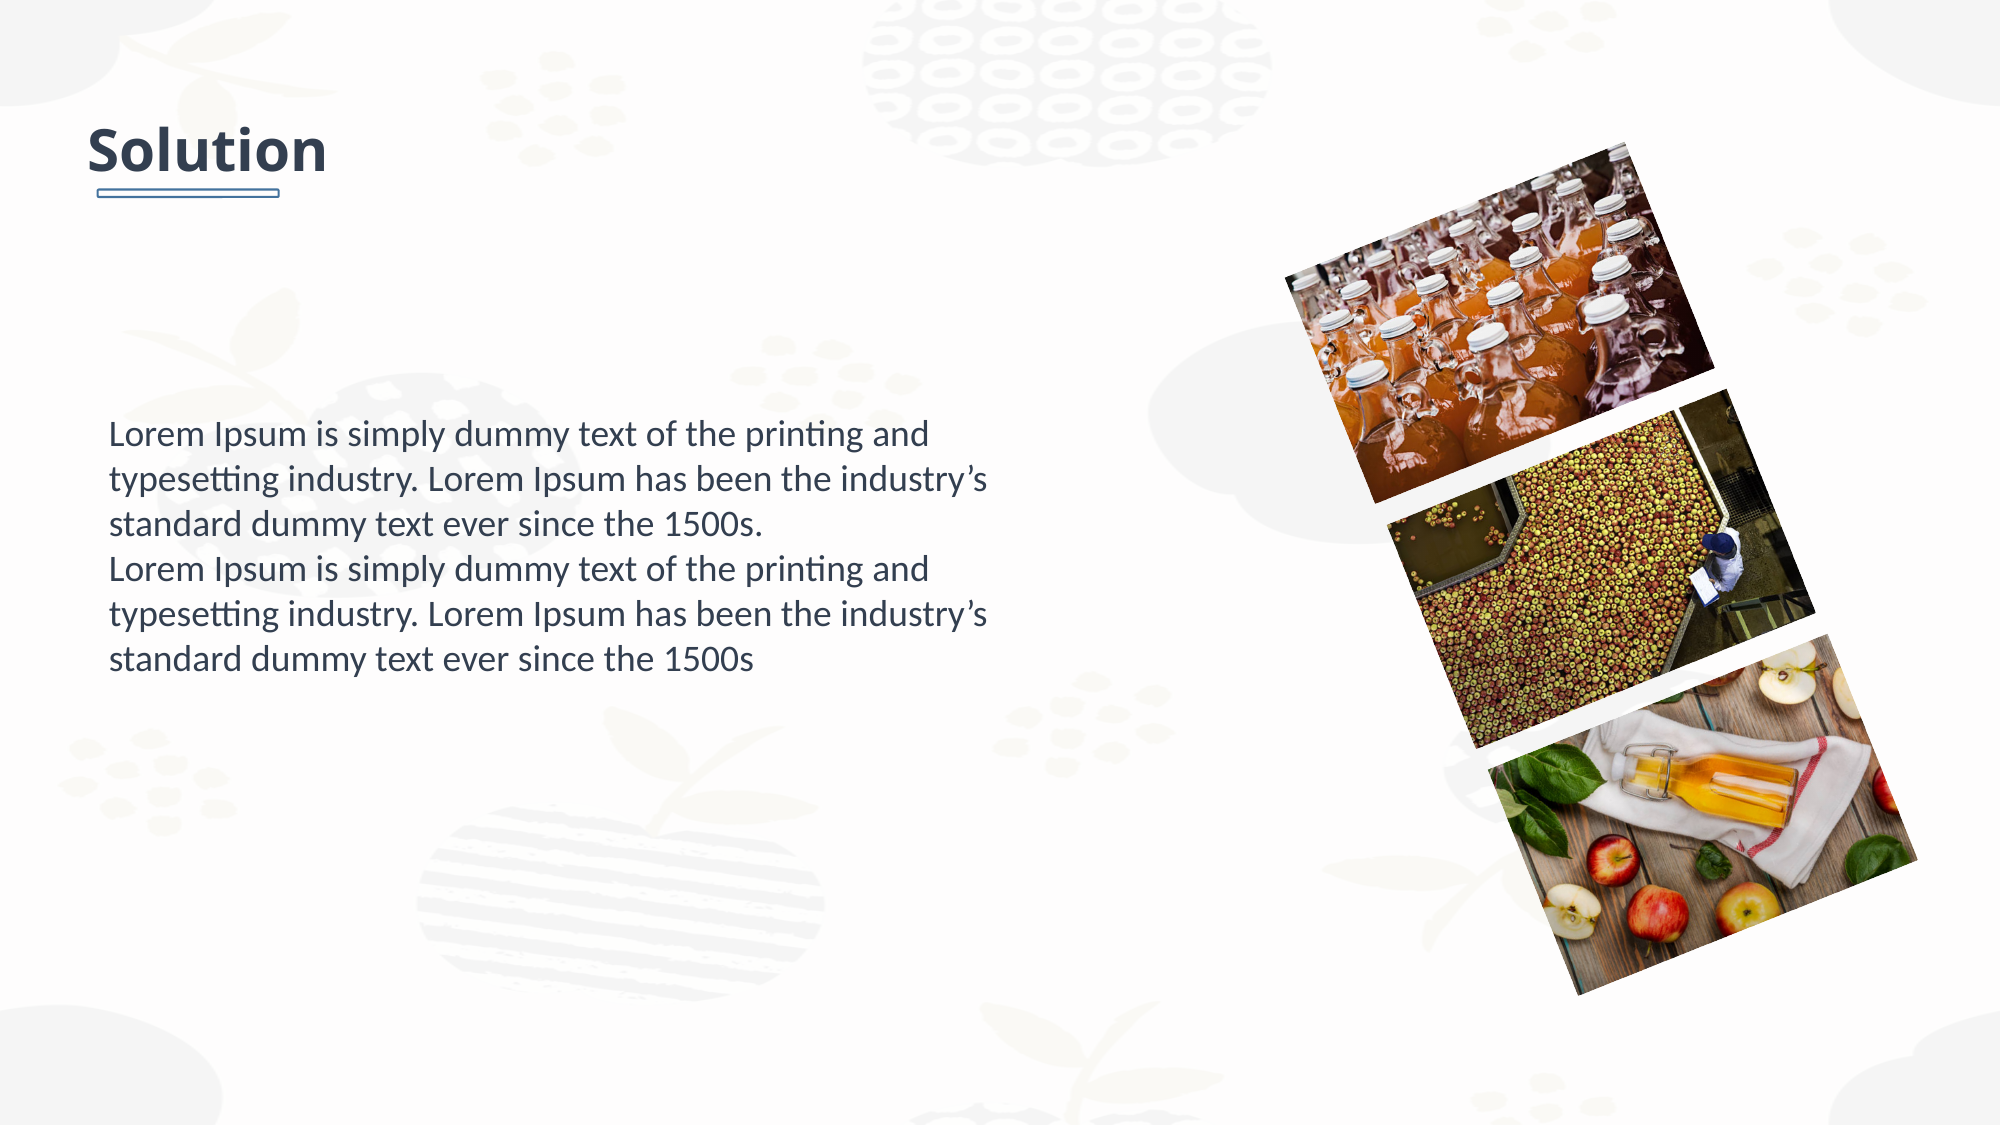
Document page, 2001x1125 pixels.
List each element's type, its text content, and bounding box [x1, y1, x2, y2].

text_box [96, 188, 280, 199]
text_box Lorem Ipsum is simply dummy text of the printing and typesetting industry. Lorem Ipsum has been the industry’s standard dummy text ever since the 1500s. Lorem Ipsum is simply dummy text of the printing and typesetting industry. Lorem Ipsum has been the industry’s standard dummy text ever since the 1500s [94, 401, 1140, 732]
text_box Solution [72, 95, 368, 191]
picture [1285, 142, 1917, 995]
